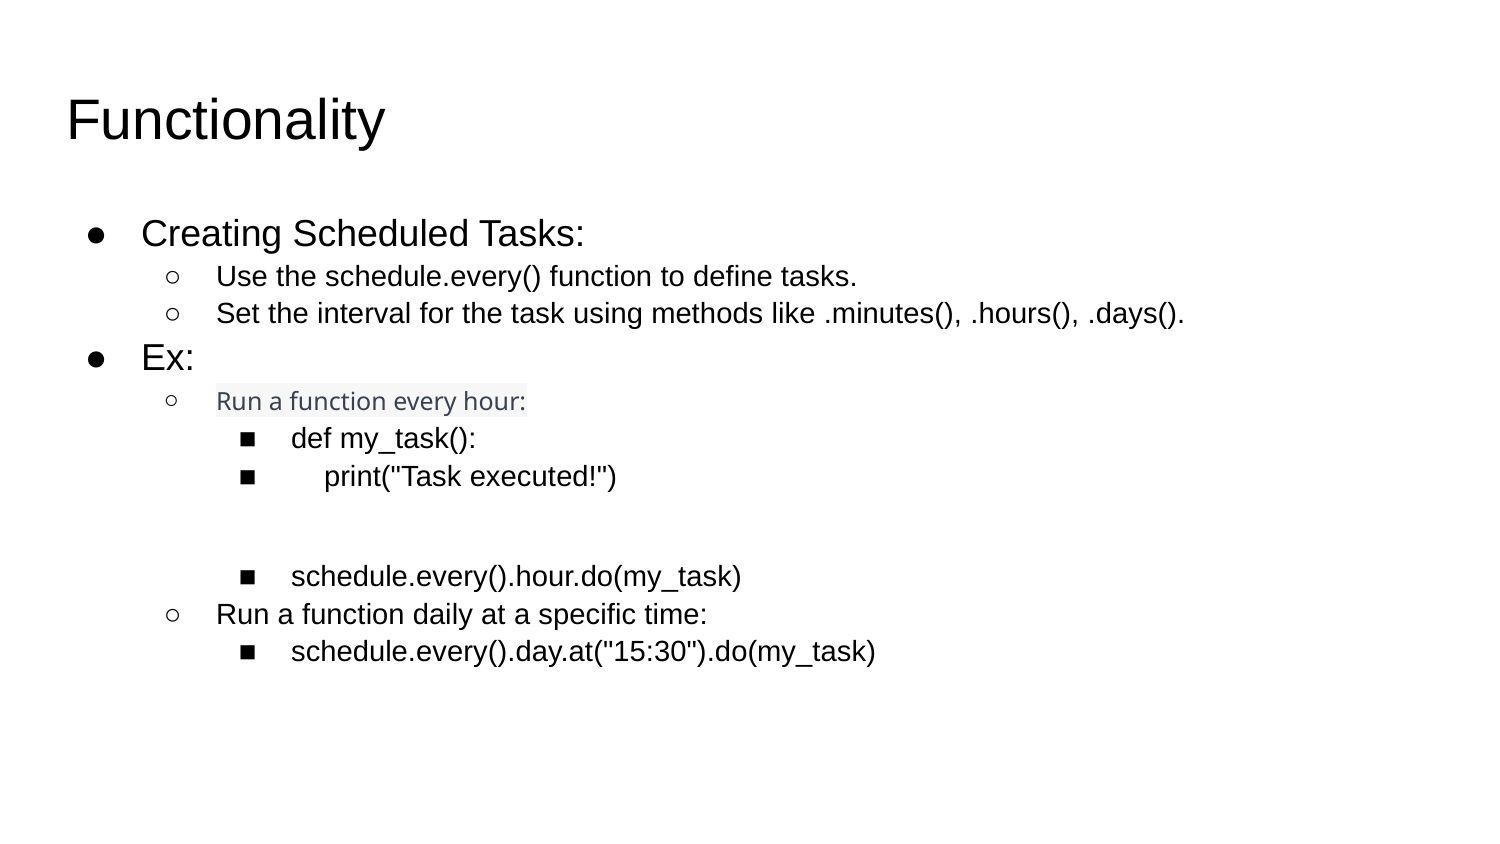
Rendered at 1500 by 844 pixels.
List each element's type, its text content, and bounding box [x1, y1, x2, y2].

title Functionality [51, 72, 1449, 167]
list Creating Scheduled Tasks: Use the schedule.every() function to define tasks. Set the interval for the task using methods like .minutes(), .hours(), .days(). Ex: Run a function every hour: def my_task(): print("Task executed!") schedule.every().hour.do(my_task) Run a function daily at a specific time: schedule.every().day.at("15:30").do(my_task) [51, 191, 1449, 752]
